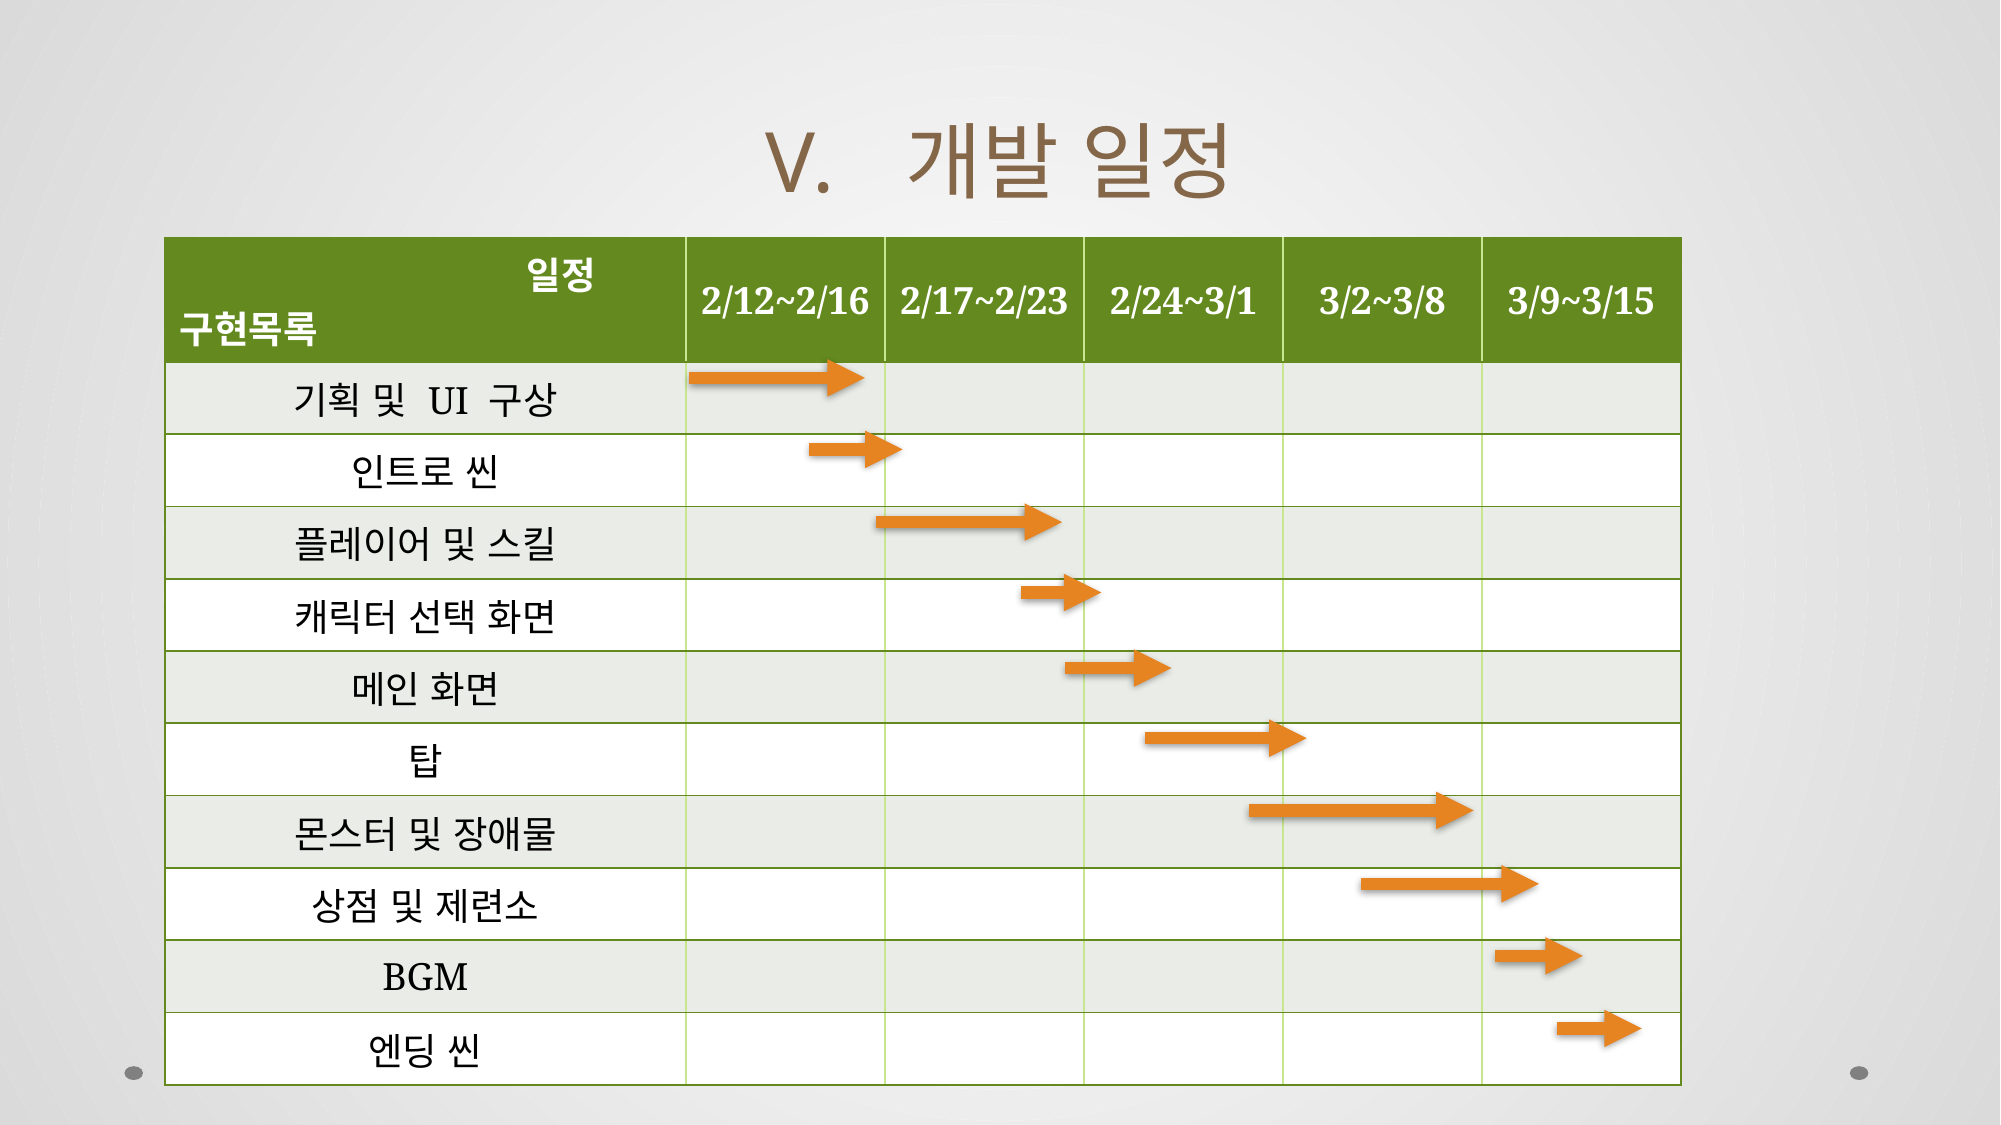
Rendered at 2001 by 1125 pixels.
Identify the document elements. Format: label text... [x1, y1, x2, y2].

table_cell [1483, 941, 1680, 1012]
table_cell [1483, 652, 1680, 722]
table_cell [1284, 507, 1481, 578]
table_cell [886, 507, 1083, 578]
table_cell [1085, 941, 1282, 1012]
table_cell [687, 652, 884, 722]
table_cell [1483, 869, 1680, 939]
table_cell [1284, 724, 1481, 795]
table_cell [886, 869, 1083, 939]
table_header 2/24~3/1 [1085, 239, 1282, 361]
table_cell [886, 435, 1083, 506]
table_cell [1085, 435, 1282, 506]
table_cell [1284, 796, 1481, 867]
table_cell [687, 869, 884, 939]
table_cell [1483, 580, 1680, 650]
table_cell [1085, 363, 1282, 433]
table_cell [687, 724, 884, 795]
table_cell [1085, 507, 1282, 578]
table_cell [886, 580, 1083, 650]
table_cell [1085, 580, 1282, 650]
table_cell [1284, 1013, 1481, 1084]
table_header 3/9~3/15 [1483, 239, 1680, 361]
table_cell [1085, 652, 1282, 722]
table_cell [687, 1013, 884, 1084]
table_cell [1284, 435, 1481, 506]
table_header 2/17~2/23 [886, 239, 1083, 361]
table_cell [687, 507, 884, 578]
table_cell [886, 363, 1083, 433]
title 개발 일정 [99, 66, 1900, 217]
table_cell [1483, 363, 1680, 433]
table_cell [1284, 363, 1481, 433]
table_cell 상점 및 제련소 [166, 869, 685, 939]
table_cell [1284, 869, 1481, 939]
table_cell BGM [166, 941, 685, 1012]
table_cell [1284, 652, 1481, 722]
table_cell [886, 724, 1083, 795]
table_cell [687, 941, 884, 1012]
table_cell [1483, 507, 1680, 578]
table_header 일정 구현목록 [166, 239, 685, 361]
table_cell 탑 [166, 724, 685, 795]
table_header 2/12~2/16 [687, 239, 884, 361]
table_cell [1483, 724, 1680, 795]
table_cell [687, 363, 884, 433]
table_cell [1483, 796, 1680, 867]
table_cell 몬스터 및 장애물 [166, 796, 685, 867]
table_cell 인트로 씬 [166, 435, 685, 506]
table_header 3/2~3/8 [1284, 239, 1481, 361]
table_cell [886, 941, 1083, 1012]
table_cell 플레이어 및 스킬 [166, 507, 685, 578]
table_cell [1284, 580, 1481, 650]
table_cell [1284, 941, 1481, 1012]
table_cell [1483, 1013, 1680, 1084]
table_cell [687, 435, 884, 506]
table_cell [1085, 796, 1282, 867]
table_cell [1085, 1013, 1282, 1084]
table_cell [1483, 435, 1680, 506]
table_cell [1085, 724, 1282, 795]
table_cell [687, 796, 884, 867]
table_cell 캐릭터 선택 화면 [166, 580, 685, 650]
table_cell [886, 796, 1083, 867]
table_cell [886, 652, 1083, 722]
table_cell 엔딩 씬 [166, 1013, 685, 1084]
table_cell [1085, 869, 1282, 939]
table_cell 기획 및 UI 구상 [166, 363, 685, 433]
table_cell 메인 화면 [166, 652, 685, 722]
table_cell [687, 580, 884, 650]
table_cell [886, 1013, 1083, 1084]
